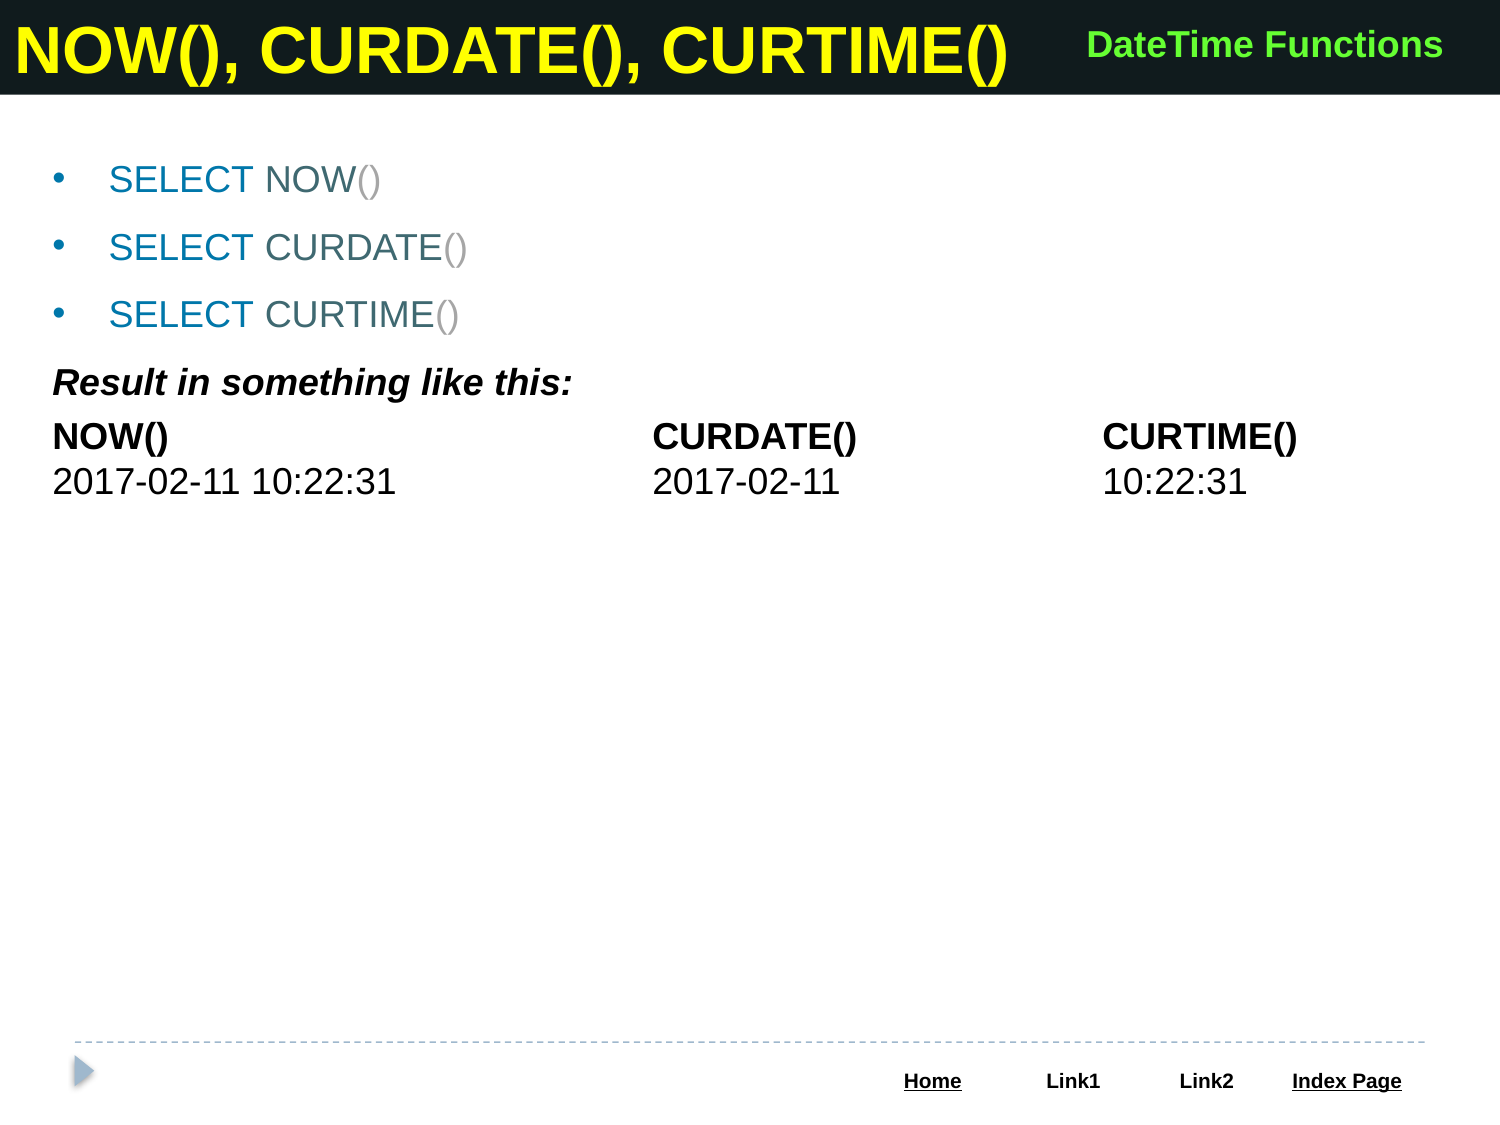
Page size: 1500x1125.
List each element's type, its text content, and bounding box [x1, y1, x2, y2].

text_box Result in something like this: NOW() CURDATE() CURTIME() 2017-02-11 10:22:31 2017-02-11 10:22:31 [37, 350, 1463, 510]
text_box NOW(), CURDATE(), CURTIME() [0, 0, 1500, 95]
text_box SELECT NOW() SELECT CURDATE() SELECT CURTIME() [37, 125, 1488, 343]
text_box DateTime Functions [1071, 12, 1459, 73]
